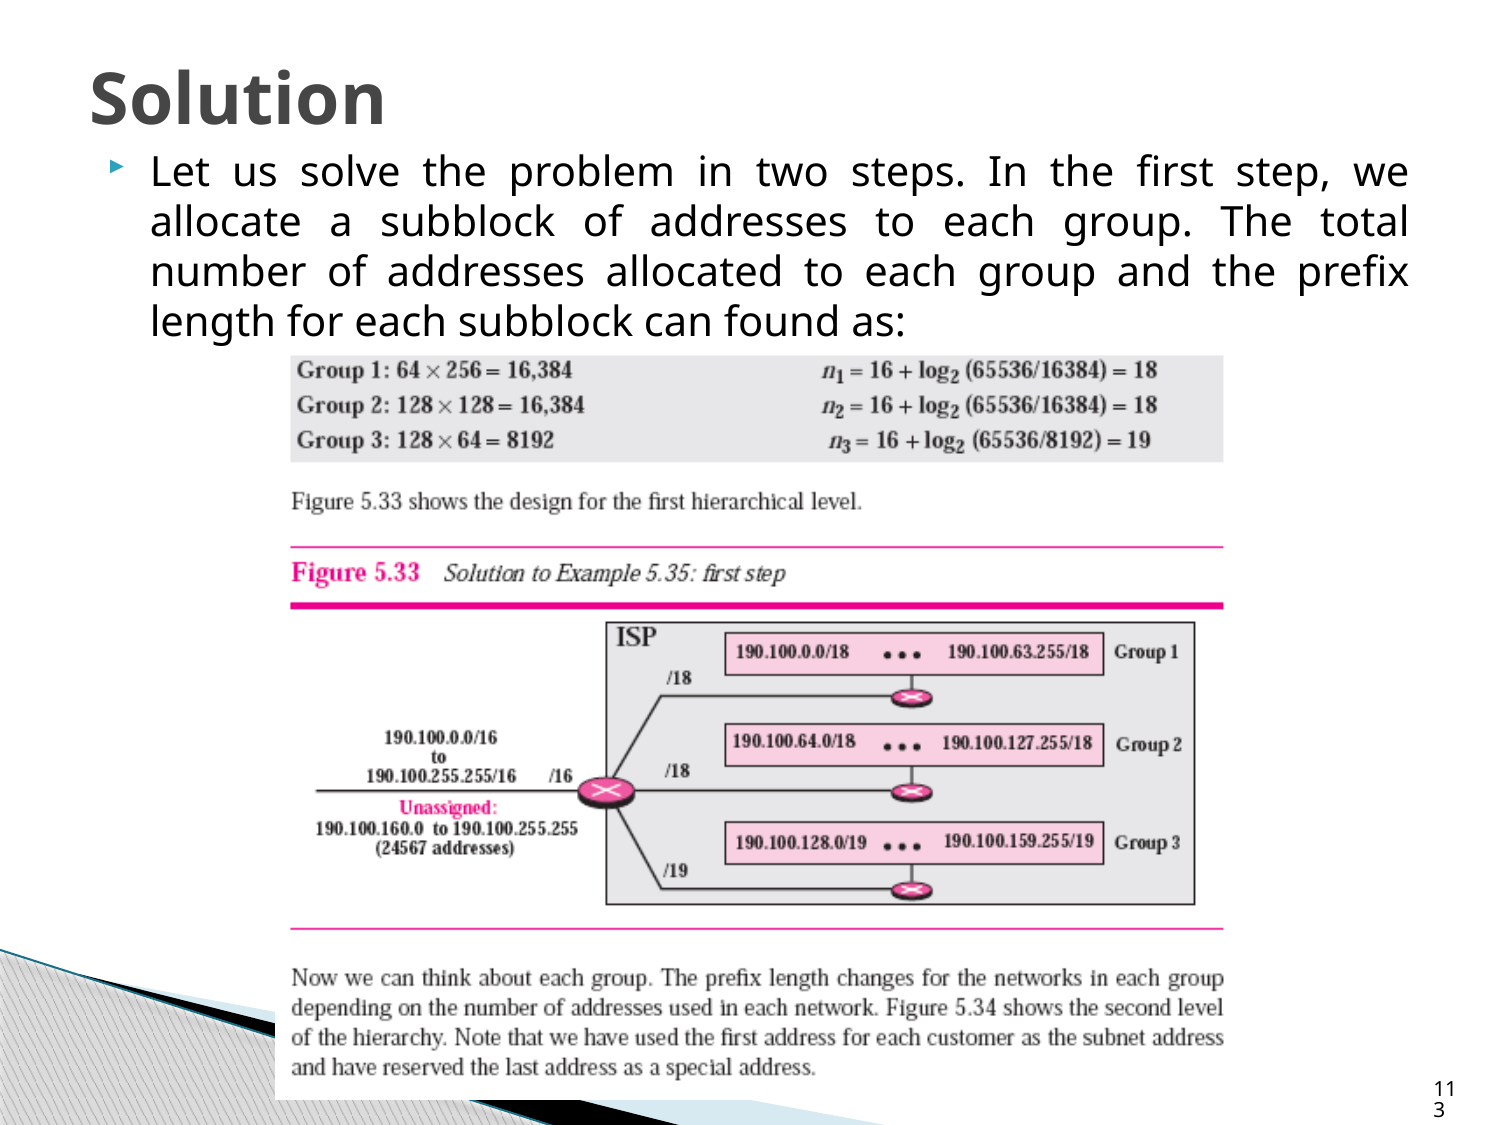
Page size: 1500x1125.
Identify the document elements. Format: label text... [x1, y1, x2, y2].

title Solution [75, 45, 1425, 233]
list Let us solve the problem in two steps. In the first step, we allocate a subblock of addresses to each group. The total number of addresses allocated to each group and the prefix length for each subblock can found as: [75, 233, 1425, 880]
slide_number 113 [1418, 1051, 1479, 1112]
picture [274, 346, 1251, 1101]
